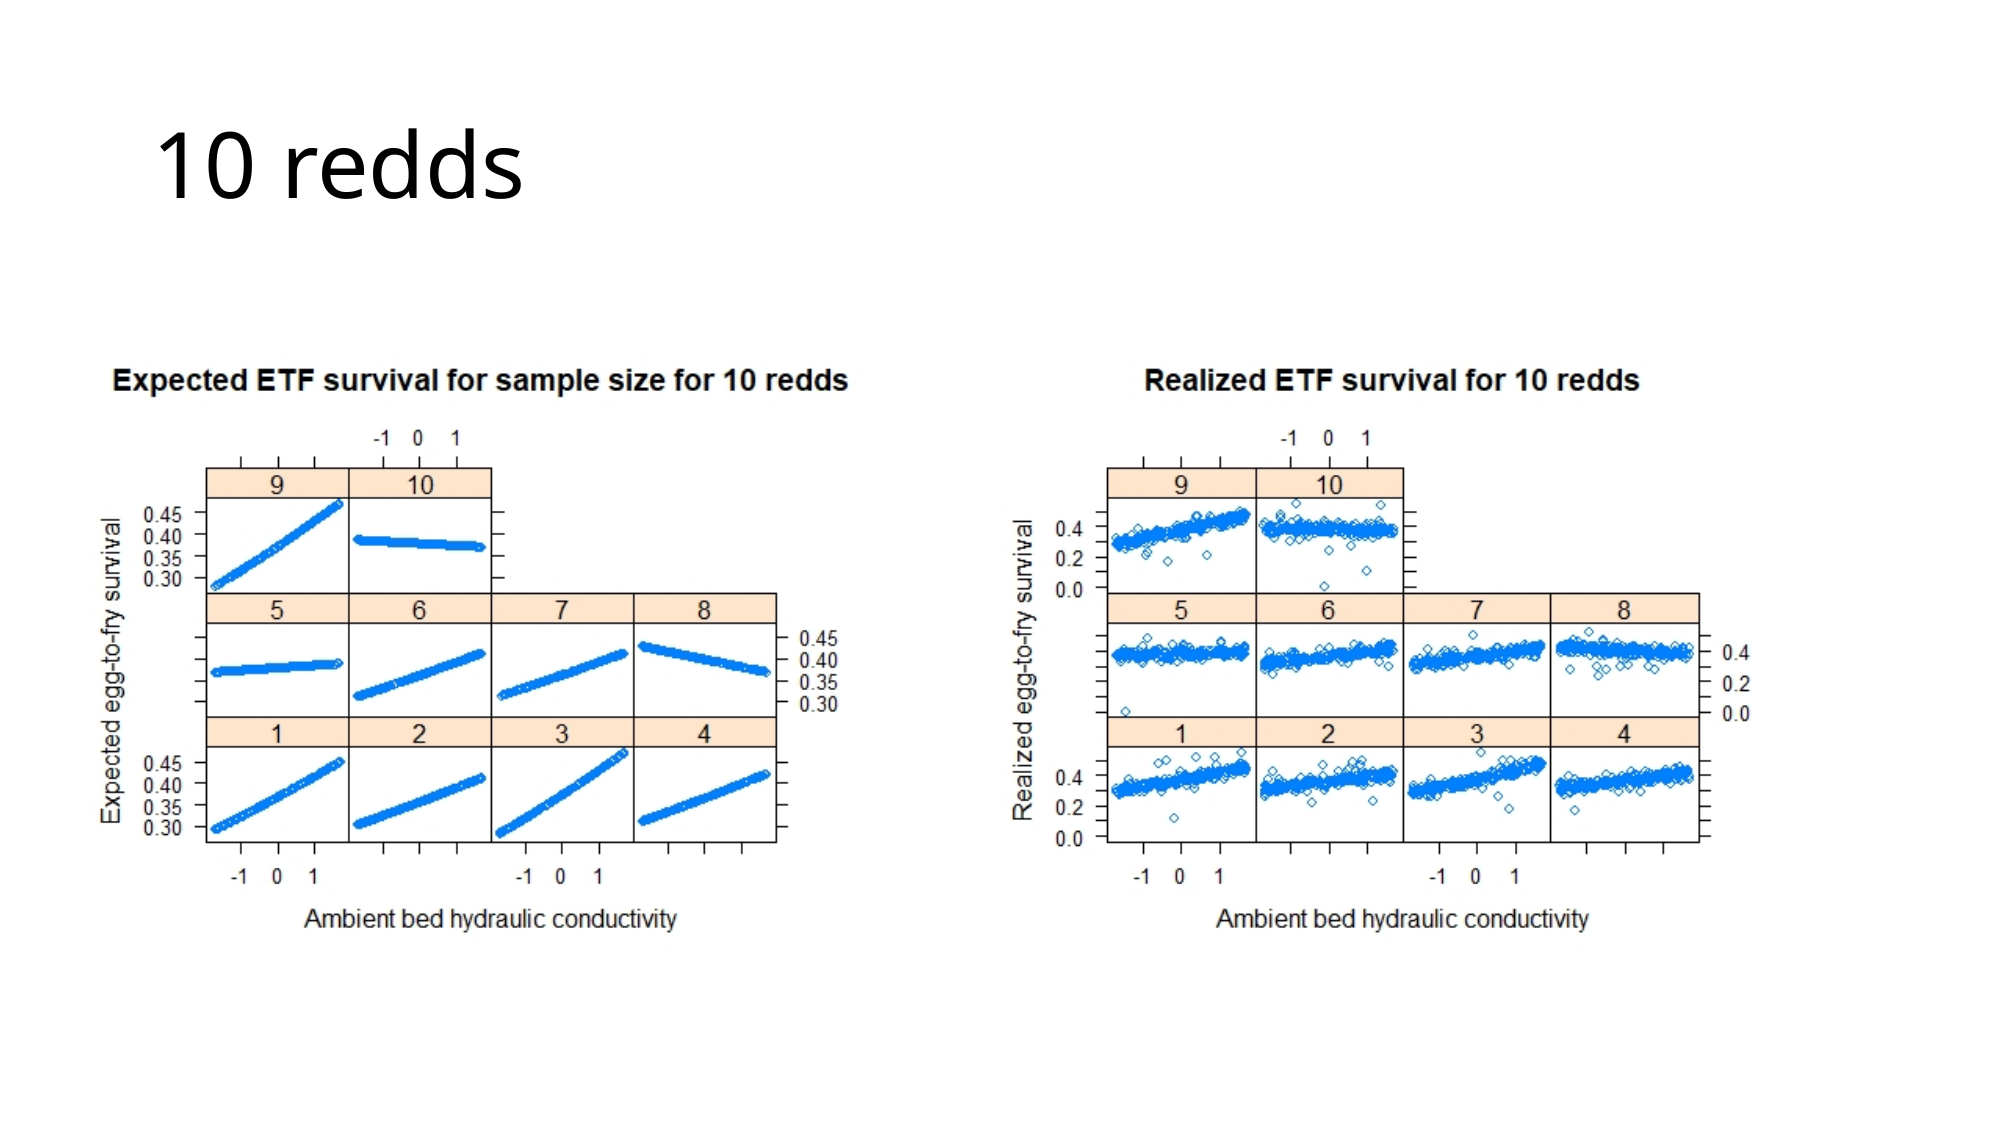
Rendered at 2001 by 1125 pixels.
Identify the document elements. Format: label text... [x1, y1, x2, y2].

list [87, 355, 876, 953]
title 10 redds [137, 59, 1863, 278]
picture [999, 355, 1788, 953]
